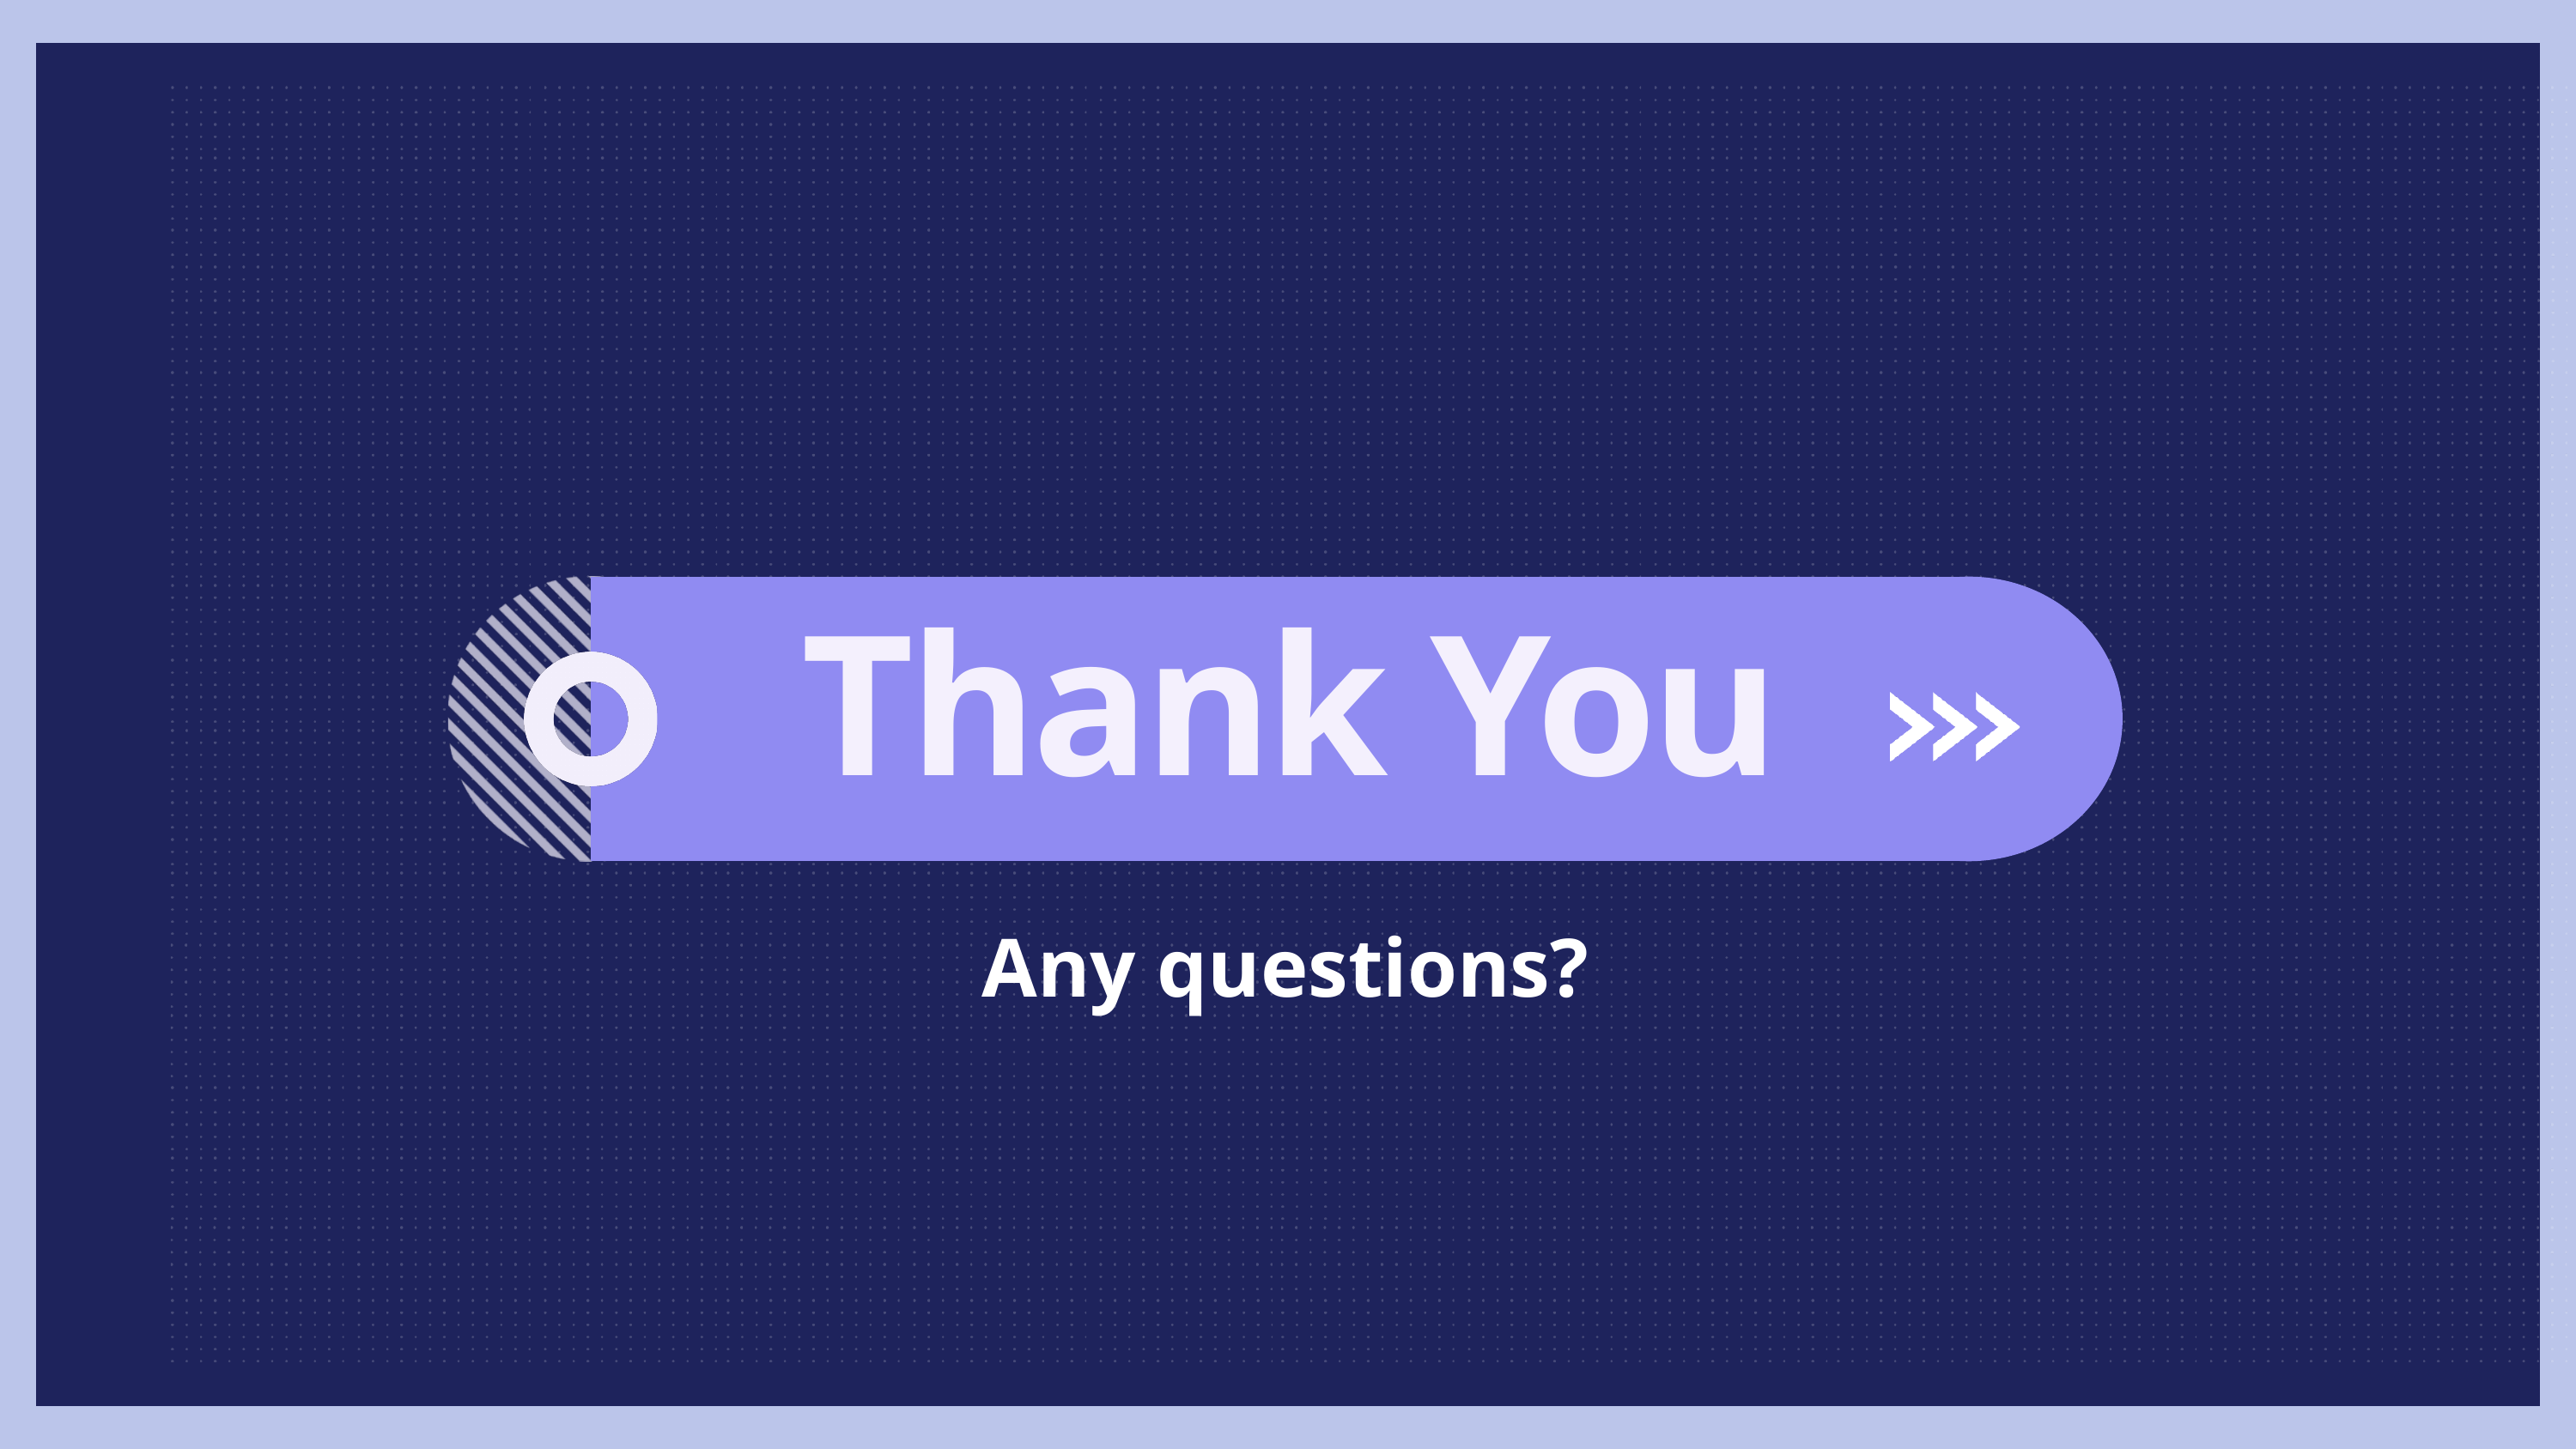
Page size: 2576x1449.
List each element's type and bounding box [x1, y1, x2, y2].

text_box [35, 42, 2540, 1406]
text_box [170, 86, 2568, 1362]
text_box [447, 576, 2123, 862]
